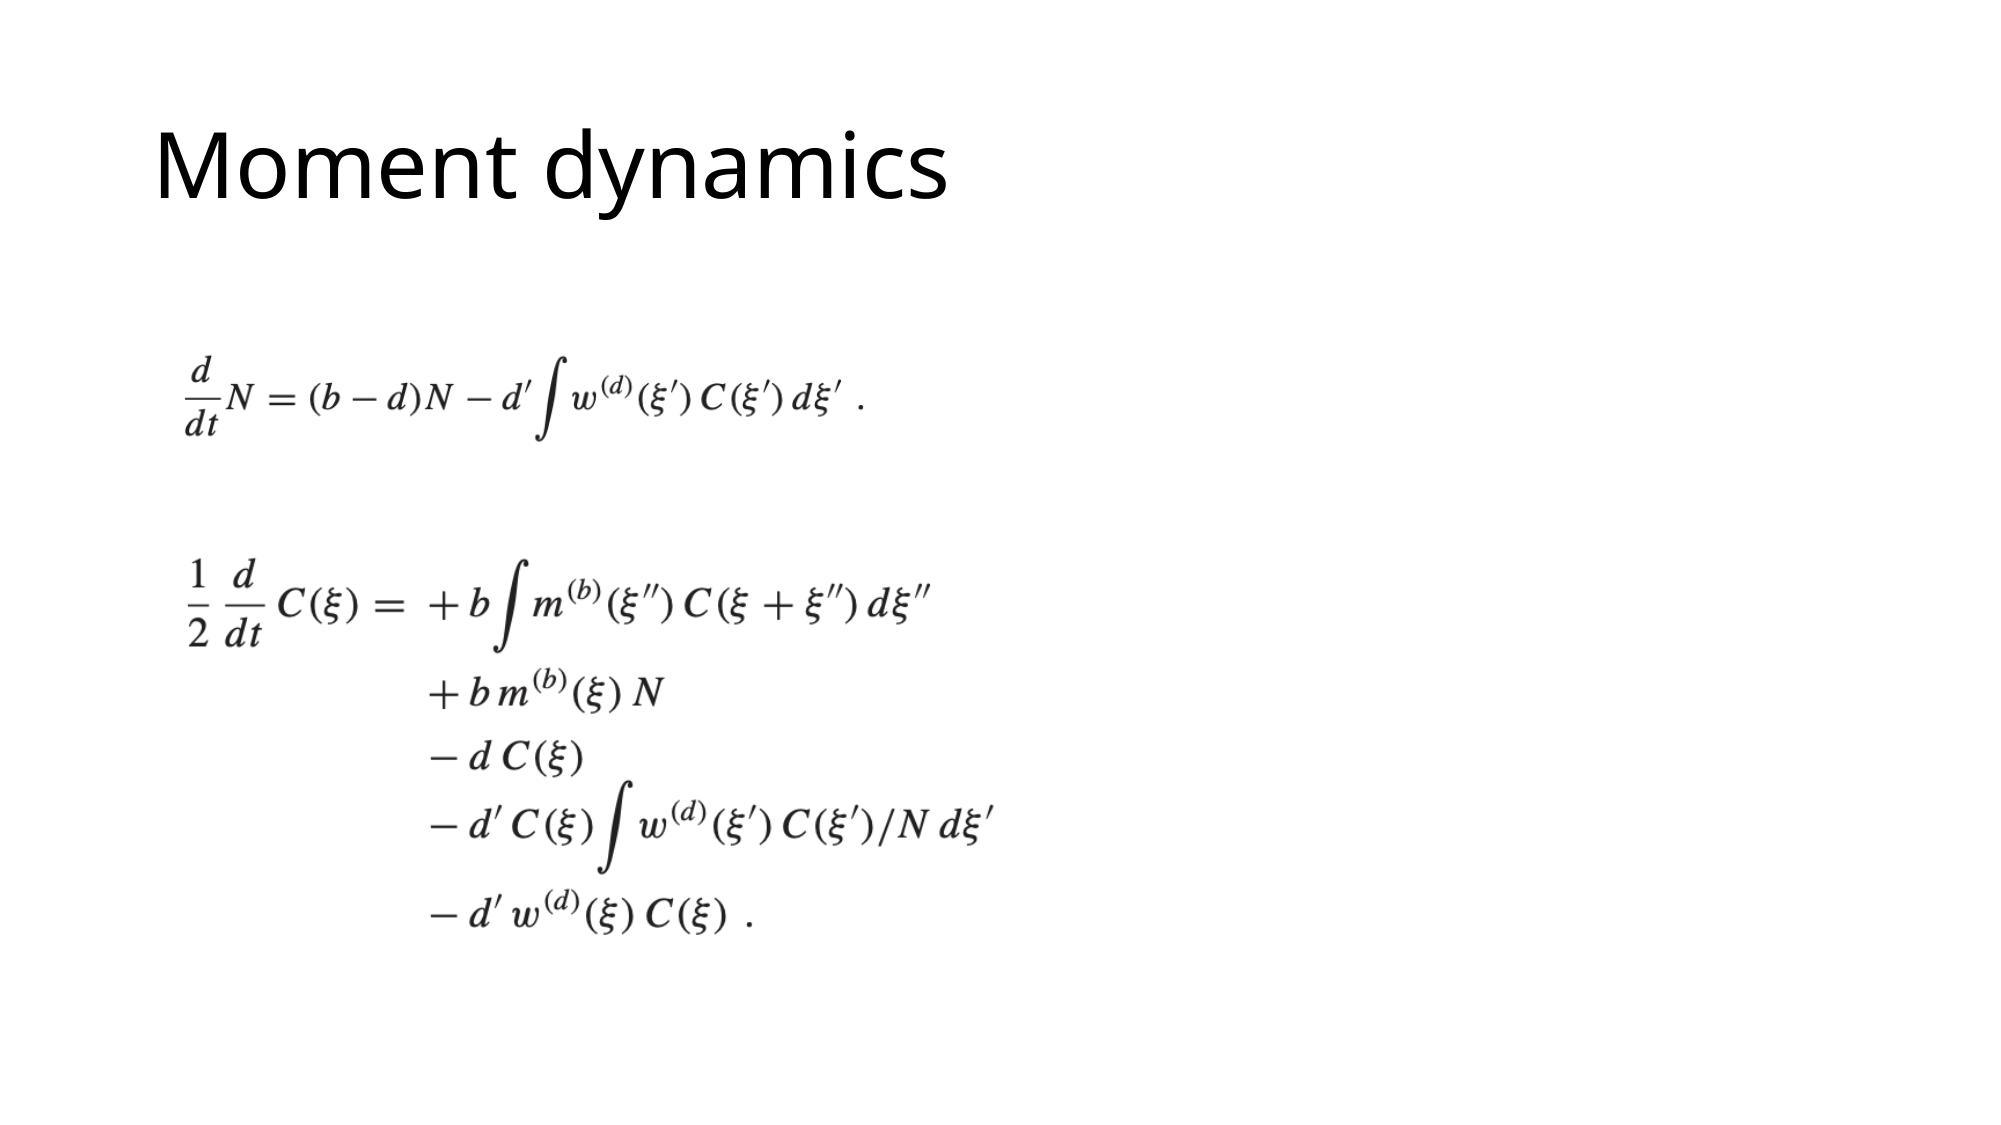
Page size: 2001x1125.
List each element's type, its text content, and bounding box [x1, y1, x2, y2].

picture [137, 518, 1091, 965]
picture [137, 341, 888, 488]
title Moment dynamics [137, 59, 1863, 278]
